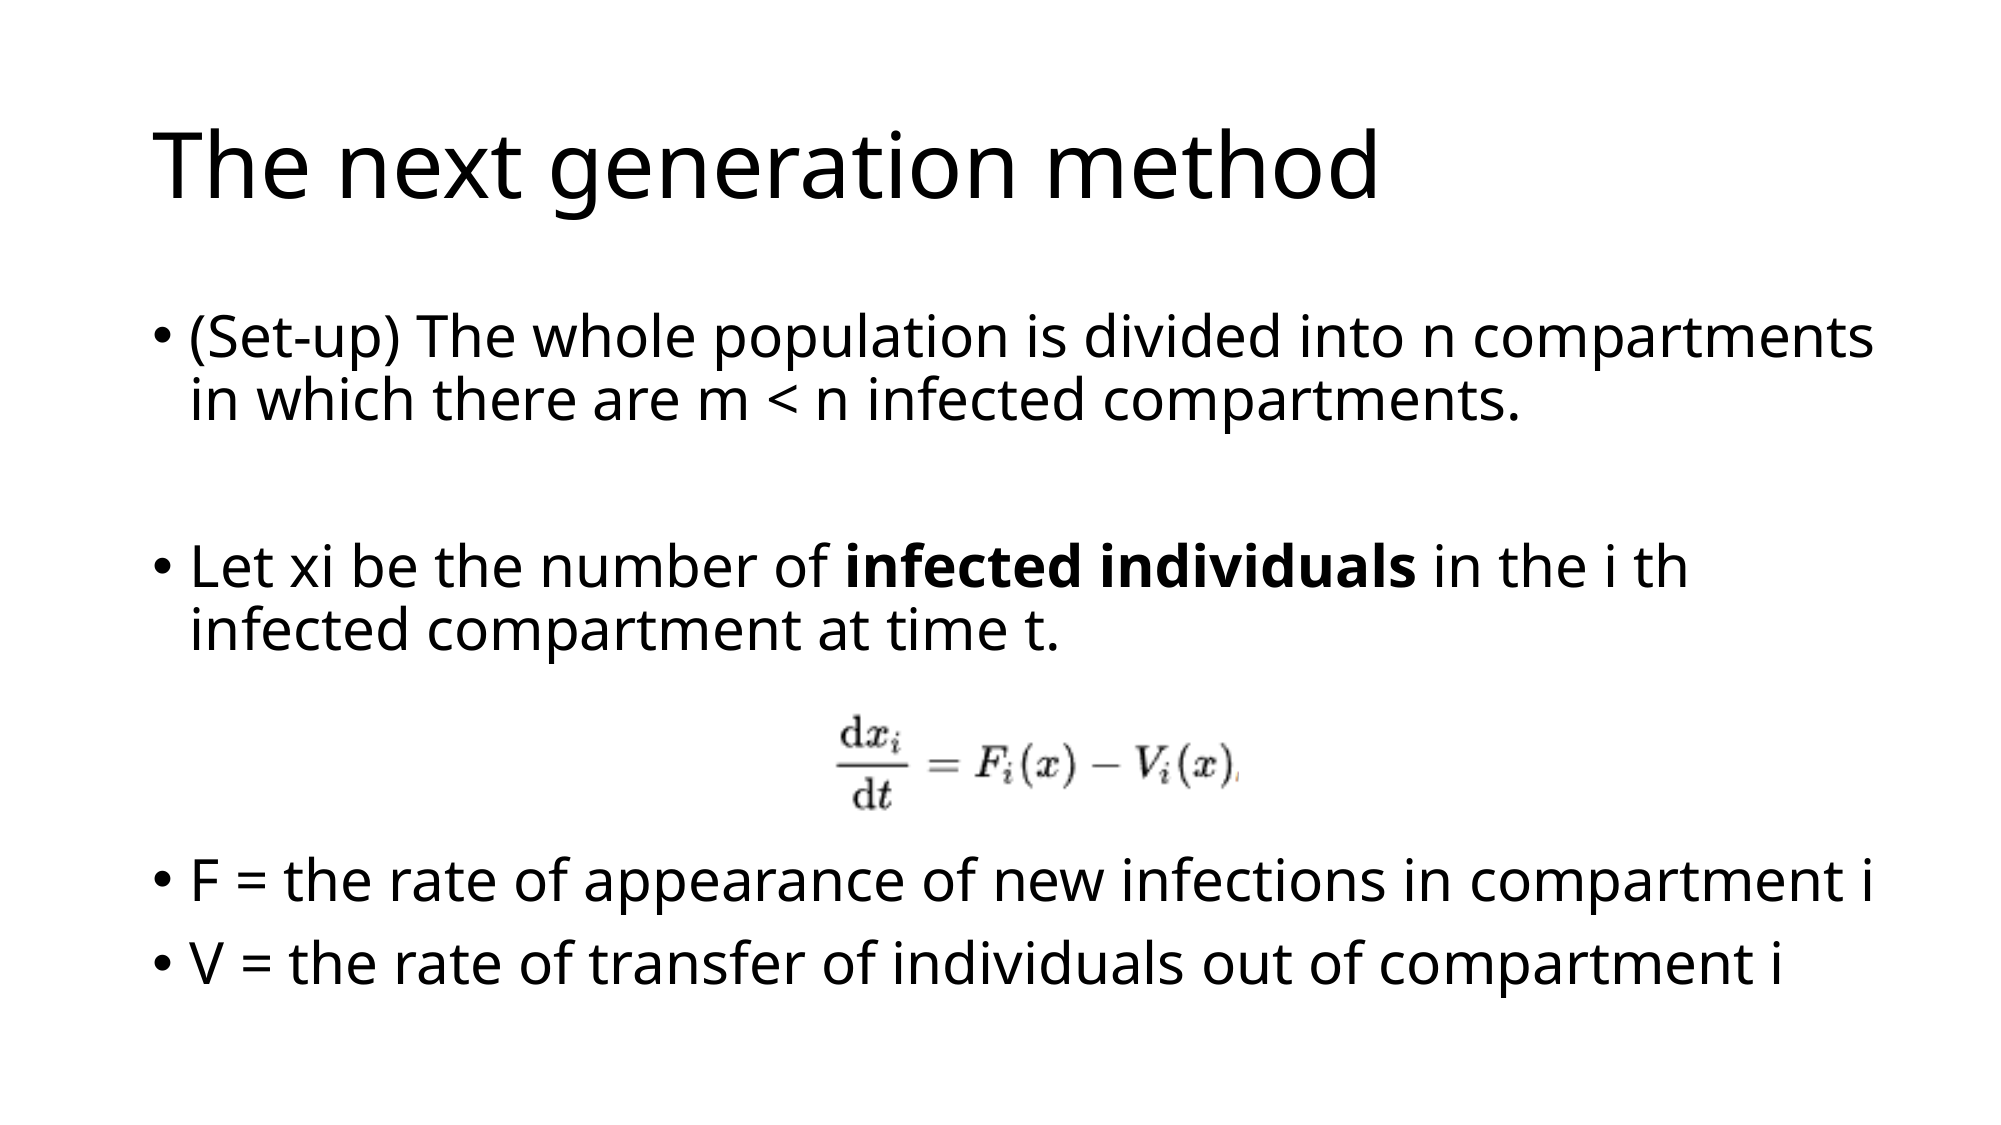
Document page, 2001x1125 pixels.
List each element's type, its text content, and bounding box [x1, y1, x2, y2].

list (Set-up) The whole population is divided into n compartments in which there are m < n infected compartments. Let xi be the number of infected individuals in the i th infected compartment at time t. F = the rate of appearance of new infections in compartment i V = the rate of transfer of individuals out of compartment i [137, 299, 1916, 1014]
title The next generation method [137, 59, 1863, 278]
picture [813, 686, 1239, 835]
